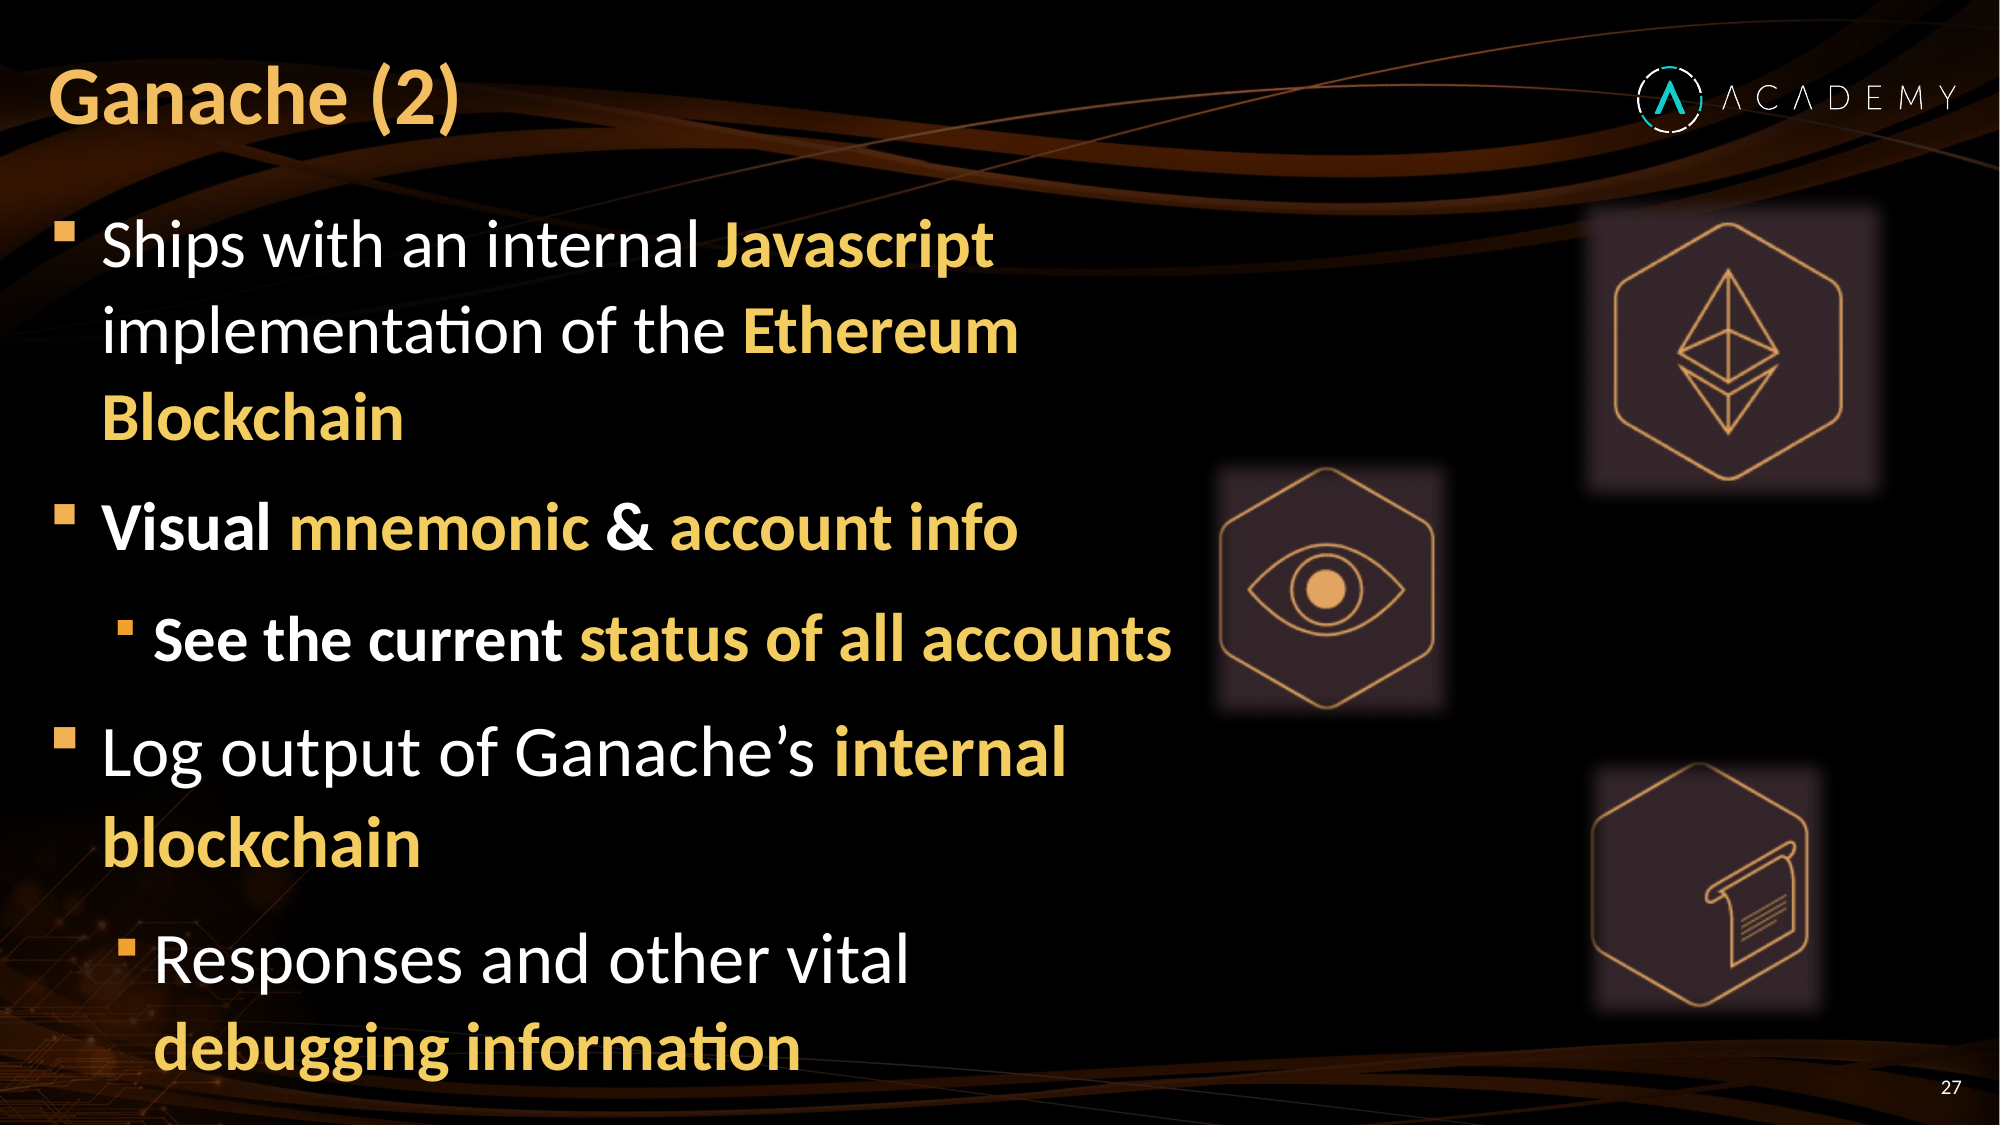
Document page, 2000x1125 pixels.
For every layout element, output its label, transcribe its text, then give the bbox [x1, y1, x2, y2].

slide_number 27 [1897, 1070, 1968, 1103]
picture [0, 0, 2000, 1125]
list Ships with an internal Javascript implementation of the Ethereum Blockchain Visual mnemonic & account info See the current status of all accounts Log output of Ganache’s internal blockchain Responses and other vital debugging information [30, 189, 1200, 1103]
title Ganache (2) [30, 6, 1602, 189]
